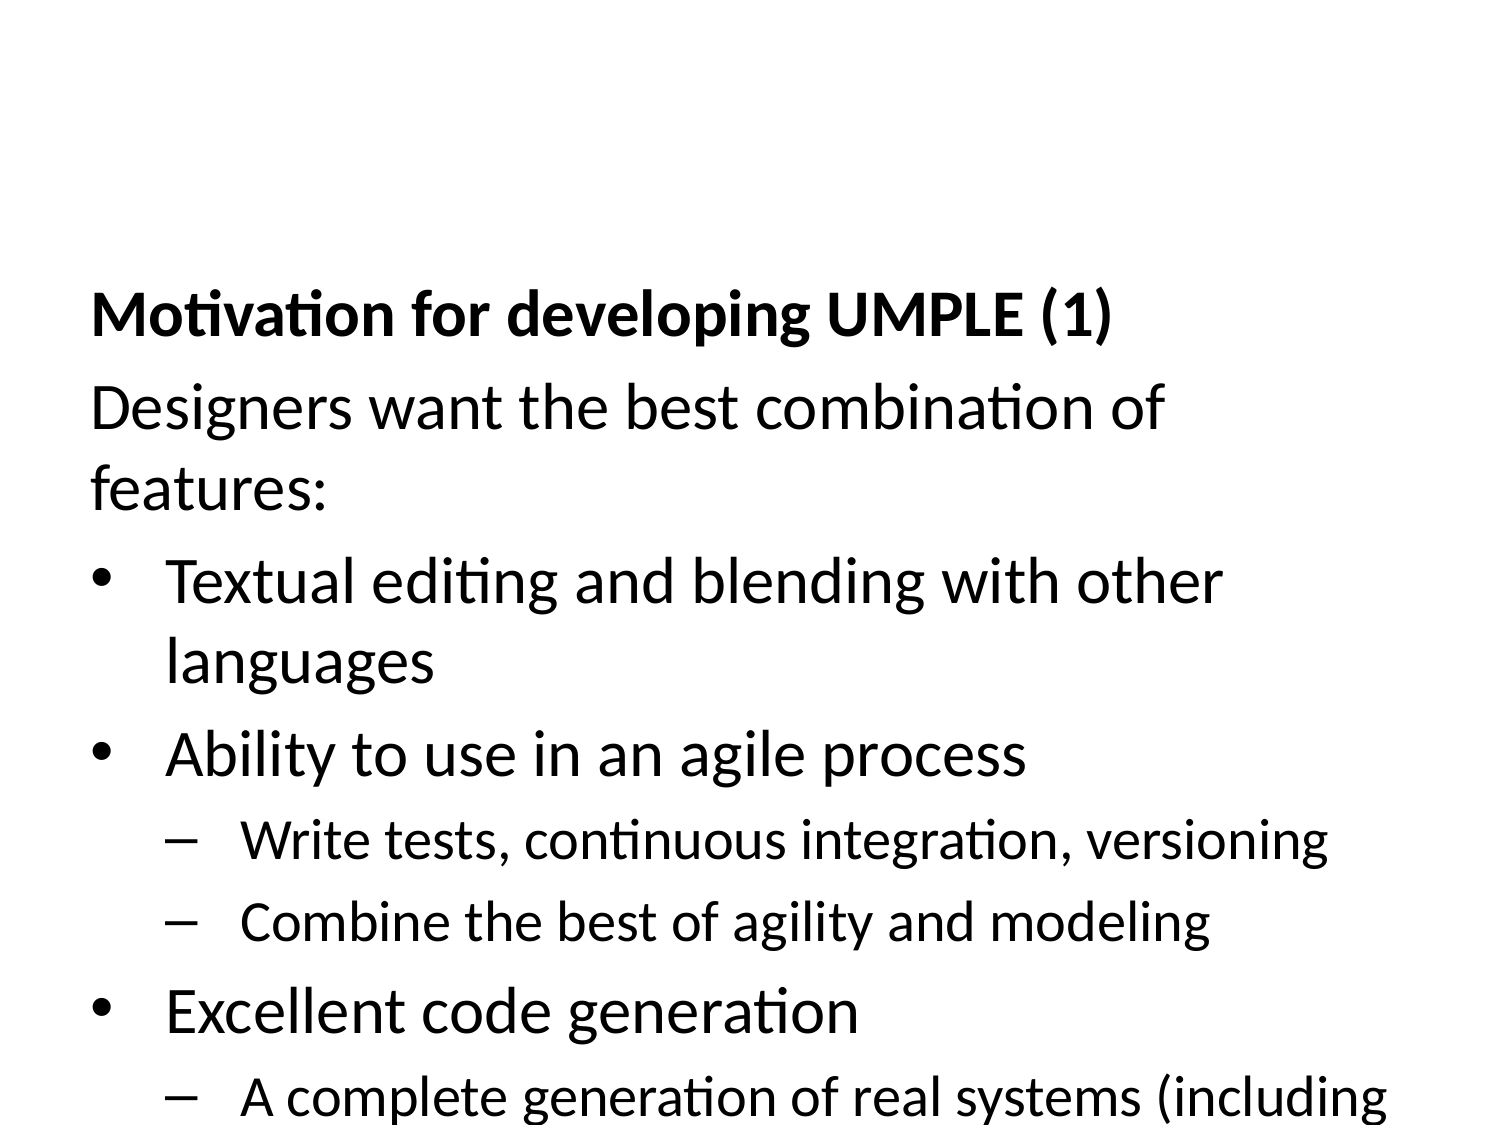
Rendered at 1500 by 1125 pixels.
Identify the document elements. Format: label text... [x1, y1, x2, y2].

list Motivation for developing UMPLE (1) Designers want the best combination of features: Textual editing and blending with other languages Ability to use in an agile process Write tests, continuous integration, versioning Combine the best of agility and modeling Excellent code generation A complete generation of real systems (including itself) Multi-platform (command line, Eclipse, VsCode, Web) Practical and easy to use for developers Including great documentation Open source [75, 262, 1425, 1005]
